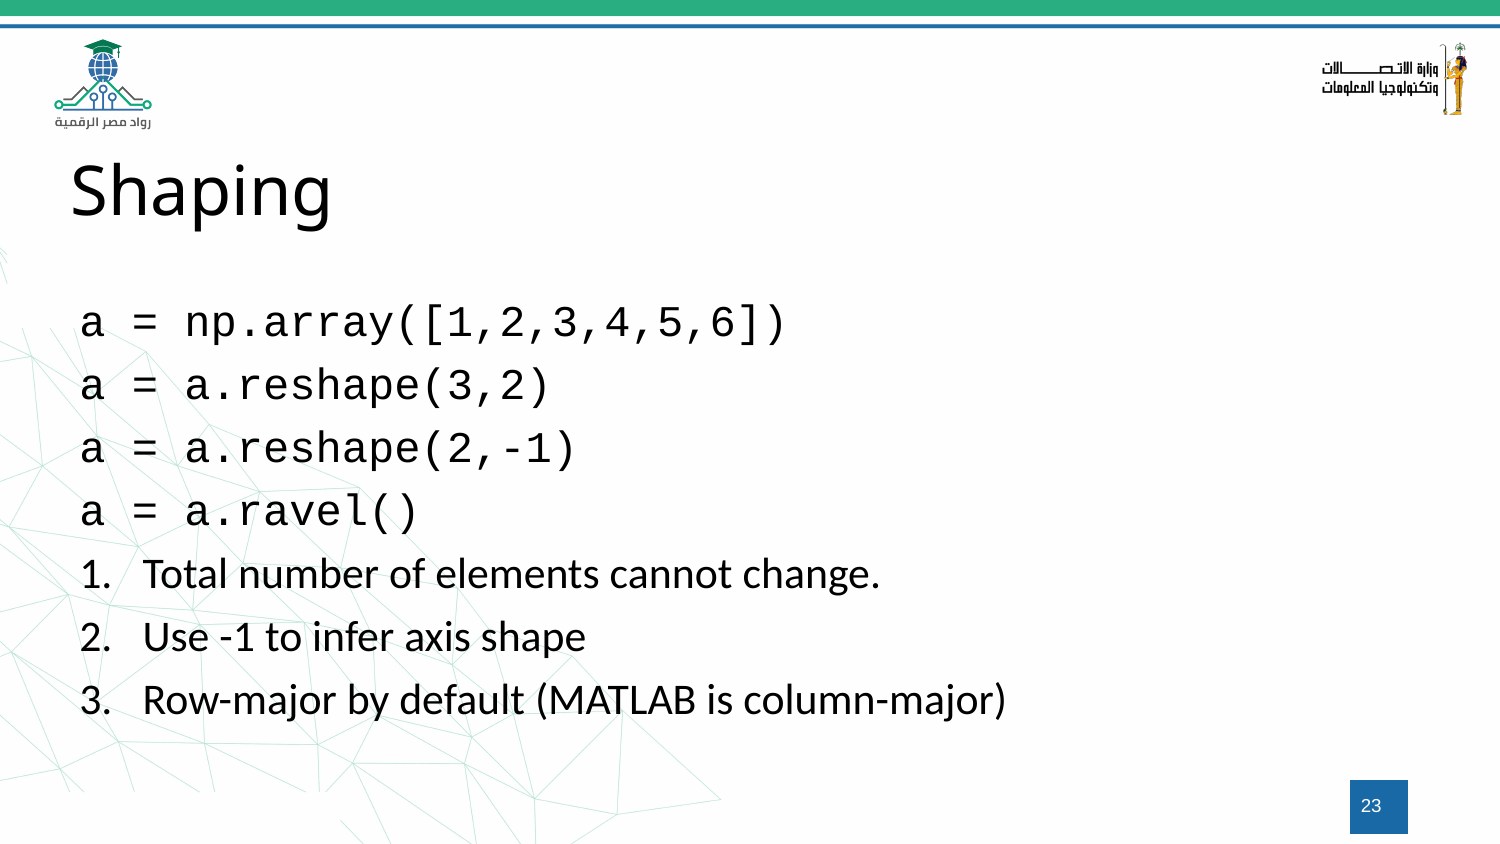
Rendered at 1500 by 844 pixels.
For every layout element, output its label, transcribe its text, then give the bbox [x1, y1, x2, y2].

title Shaping [55, 111, 1350, 275]
picture [0, 0, 1500, 844]
slide_number 23 [1059, 782, 1397, 827]
list a = np.array([1,2,3,4,5,6]) a = a.reshape(3,2) a = a.reshape(2,-1) a = a.ravel() Total number of elements cannot change. Use -1 to infer axis shape Row-major by default (MATLAB is column-major) [64, 291, 1201, 827]
